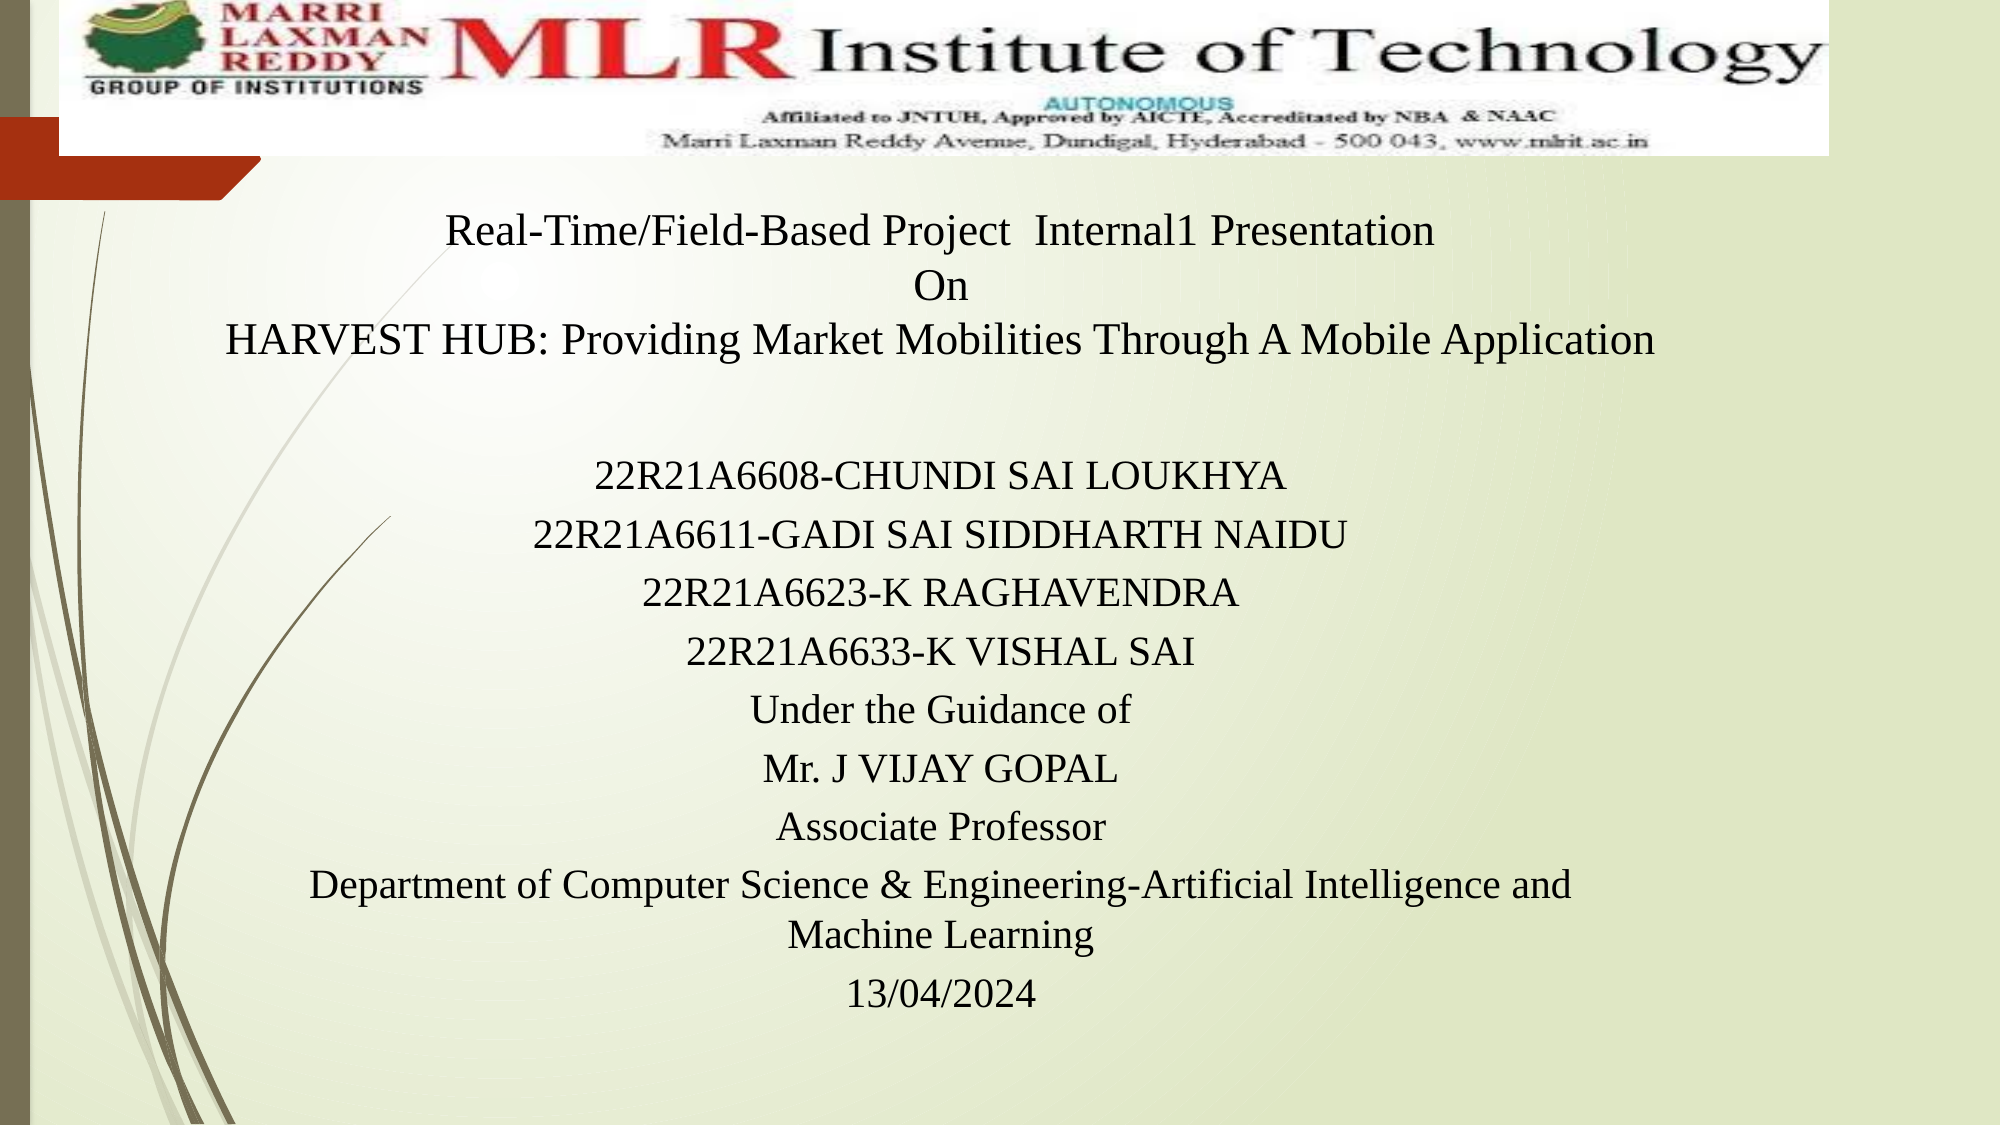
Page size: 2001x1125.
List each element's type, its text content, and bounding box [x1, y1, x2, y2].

title Real-Time/Field-Based Project Internal1 Presentation On HARVEST HUB: Providing Market Mobilities Through A Mobile Application [146, 173, 1737, 391]
list 22R21A6608-CHUNDI SAI LOUKHYA 22R21A6611-GADI SAI SIDDHARTH NAIDU 22R21A6623-K RAGHAVENDRA 22R21A6633-K VISHAL SAI Under the Guidance of Mr. J VIJAY GOPAL Associate Professor Department of Computer Science & Engineering-Artificial Intelligence and Machine Learning 13/04/2024 [236, 440, 1647, 1125]
picture [59, 0, 1829, 156]
